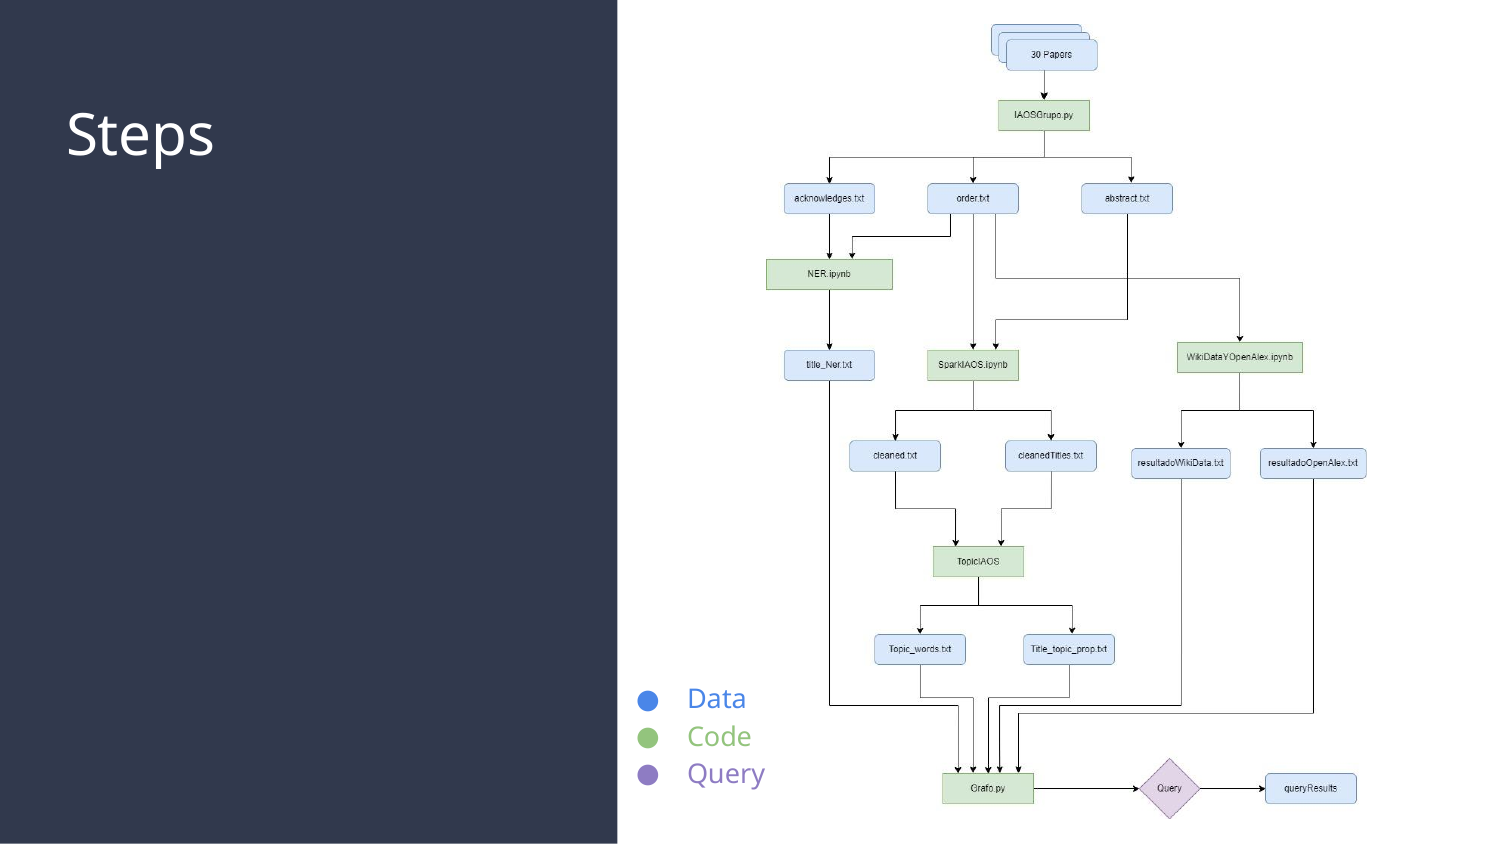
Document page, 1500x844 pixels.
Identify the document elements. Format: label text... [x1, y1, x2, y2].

list Data Code Query [597, 662, 761, 819]
picture [766, 24, 1368, 819]
title Steps [51, 82, 565, 383]
